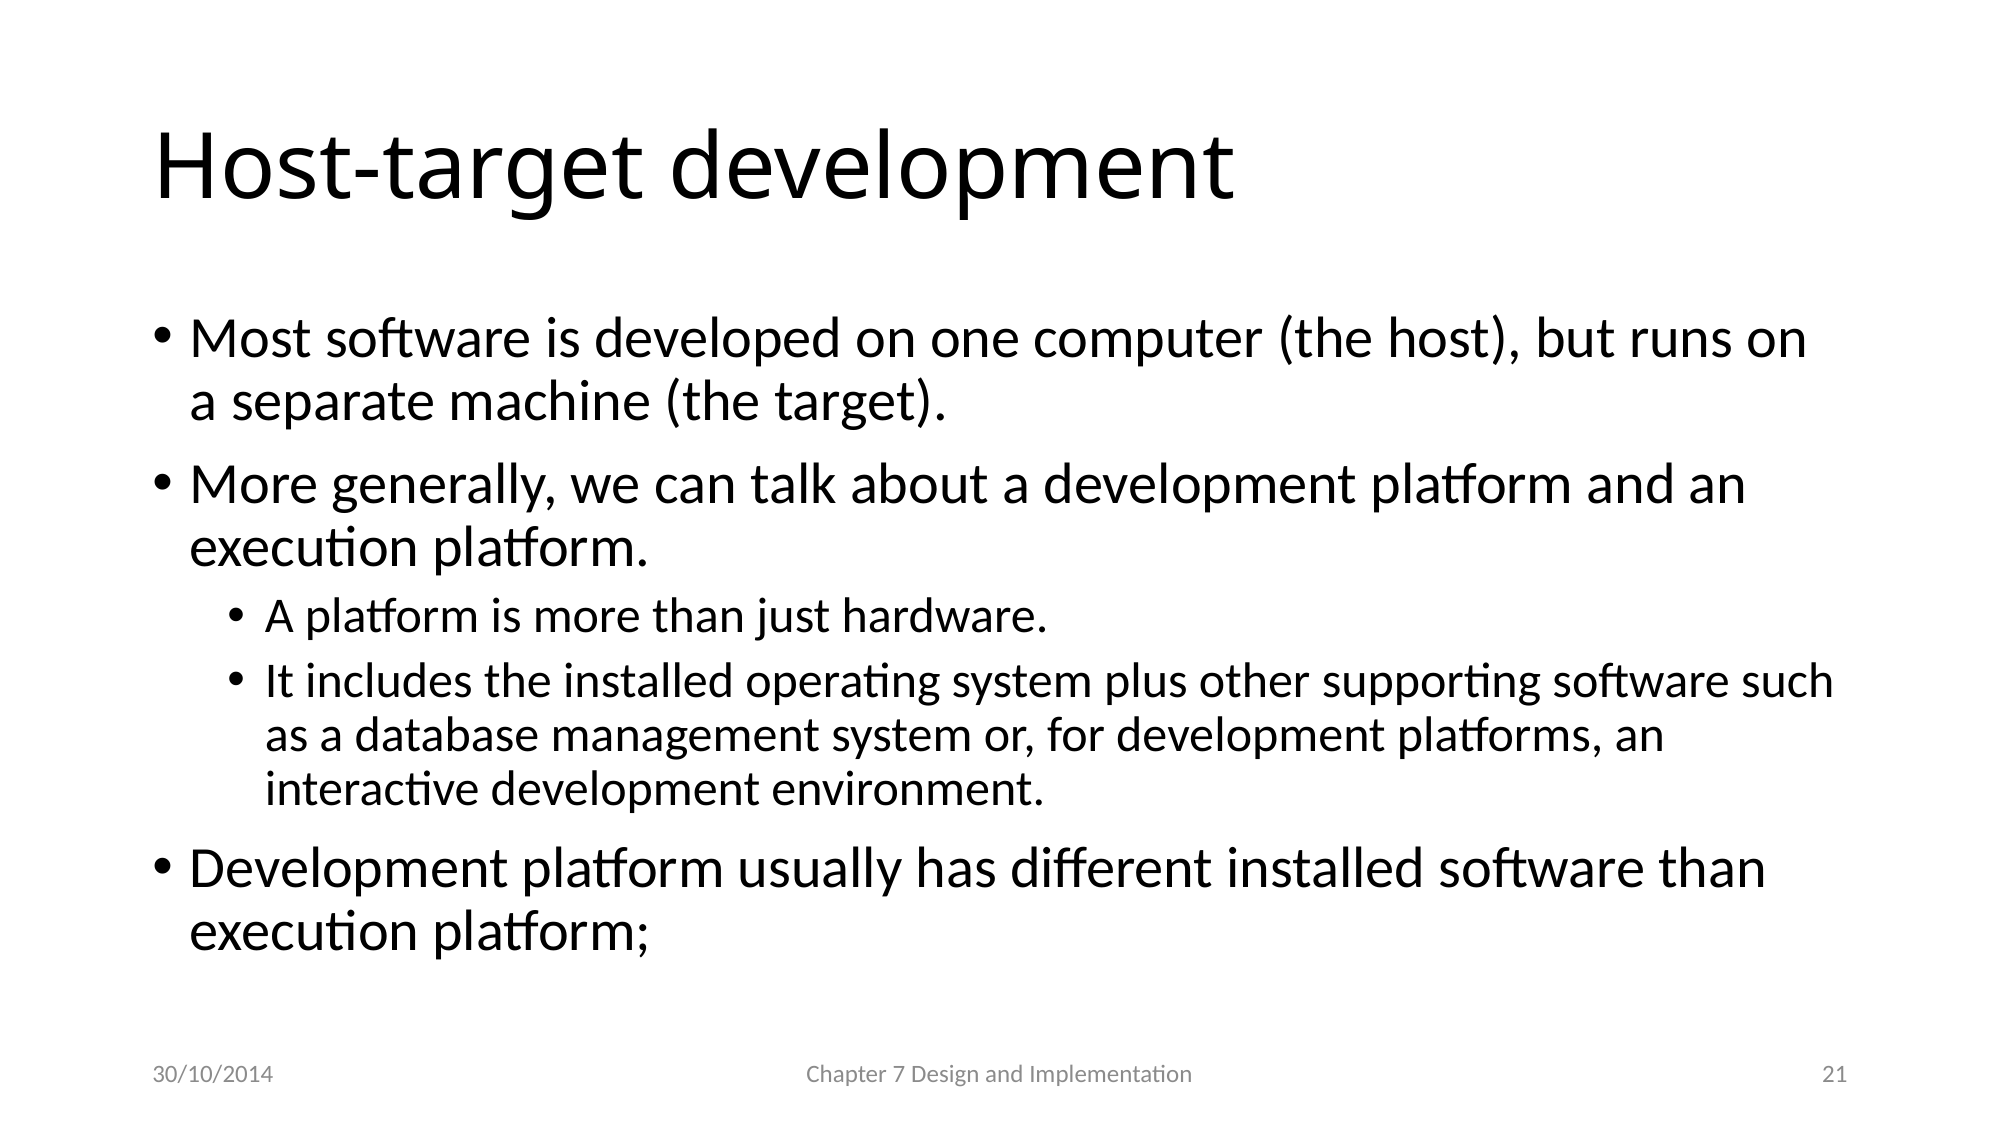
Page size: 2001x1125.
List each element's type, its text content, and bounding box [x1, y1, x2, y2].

text_box 1 [1412, 1042, 1863, 1103]
text_box Host-target development [137, 59, 1863, 278]
text_box 30/10/2014 [137, 1042, 588, 1103]
text_box Chapter 7 Design and Implementation [662, 1042, 1338, 1103]
text_box Most software is developed on one computer (the host), but runs on a separate machine (the target). More generally, we can talk about a development platform and an execution platform. A platform is more than just hardware. It includes the installed operating system plus other supporting software such as a database management system or, for development platforms, an interactive development environment. Development platform usually has different installed software than execution platform; [137, 299, 1863, 1014]
